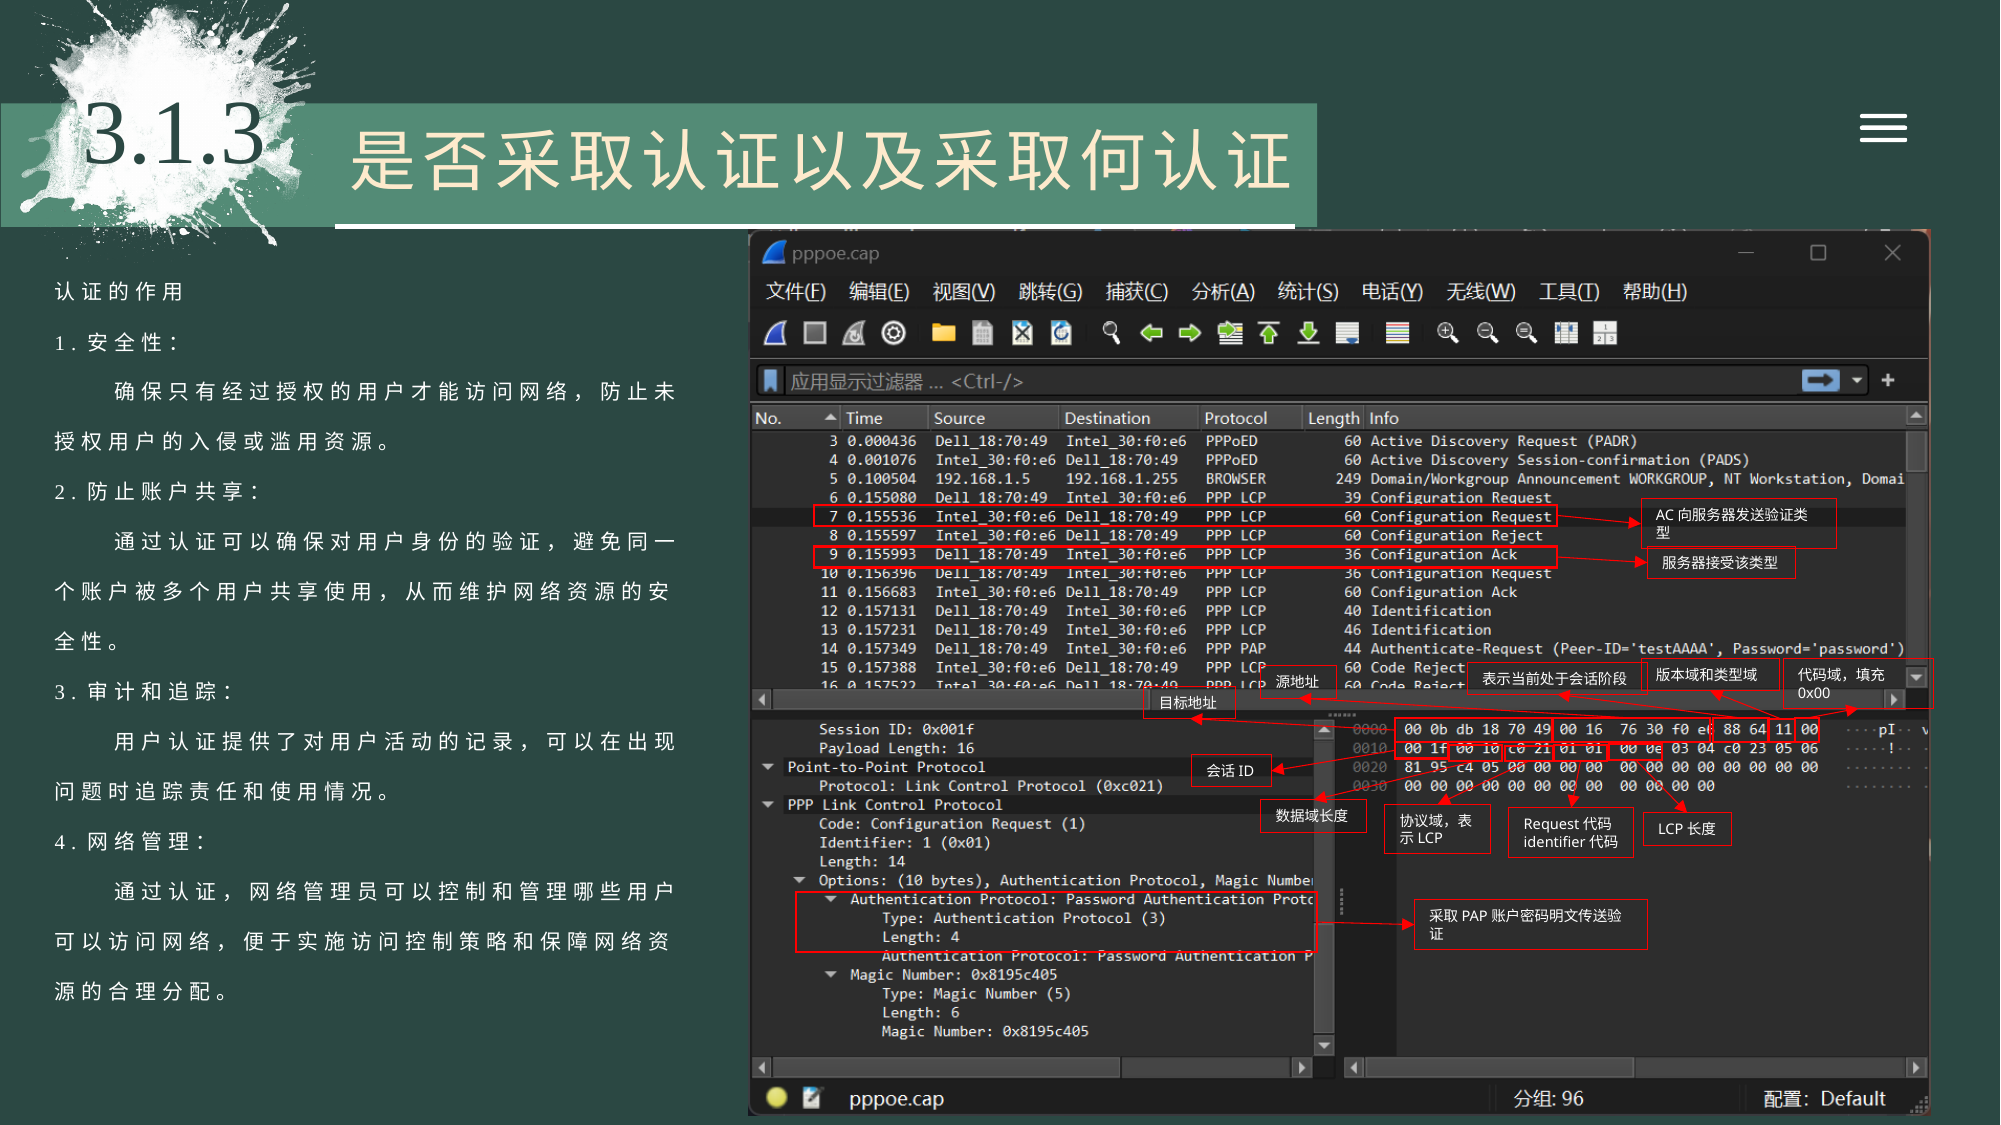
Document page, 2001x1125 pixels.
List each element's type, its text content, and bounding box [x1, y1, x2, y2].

text_box [1859, 125, 1908, 130]
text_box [1557, 694, 1742, 719]
text_box 是否采取认证以及采取何认证 [425, 110, 1341, 206]
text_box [1289, 696, 1557, 716]
text_box 认证的作用 1.安全性： 确保只有经过授权的用户才能访问网络，防止未授权用户的入侵或滥用资源。 2.防止账户共享： 通过认证可以确保对用户身份的验证，避免同一个账户被多个用户共享使用，从而维护网络资源的安全性。 3.审计和追踪： 用户认证提供了对用户活动的记录，可以在出现问题时追踪责任和使用情况。 4.网络管理： 通过认证，网络管理员可以控制和管理哪些用户可以访问网络，便于实施访问控制策略和保障网络资源的合理分配。 [39, 246, 715, 1011]
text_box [1317, 916, 1415, 923]
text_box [1437, 760, 1530, 805]
text_box [425, 206, 1318, 228]
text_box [1189, 719, 1396, 731]
text_box [1859, 137, 1908, 143]
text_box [1557, 556, 1648, 563]
text_box [1859, 113, 1908, 119]
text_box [1275, 750, 1399, 772]
text_box [425, 102, 1318, 110]
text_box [1635, 760, 1688, 813]
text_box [1313, 760, 1476, 800]
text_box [1806, 691, 1859, 719]
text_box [1710, 691, 1782, 720]
picture [0, 0, 425, 277]
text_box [1571, 760, 1581, 808]
picture [748, 229, 1931, 1116]
